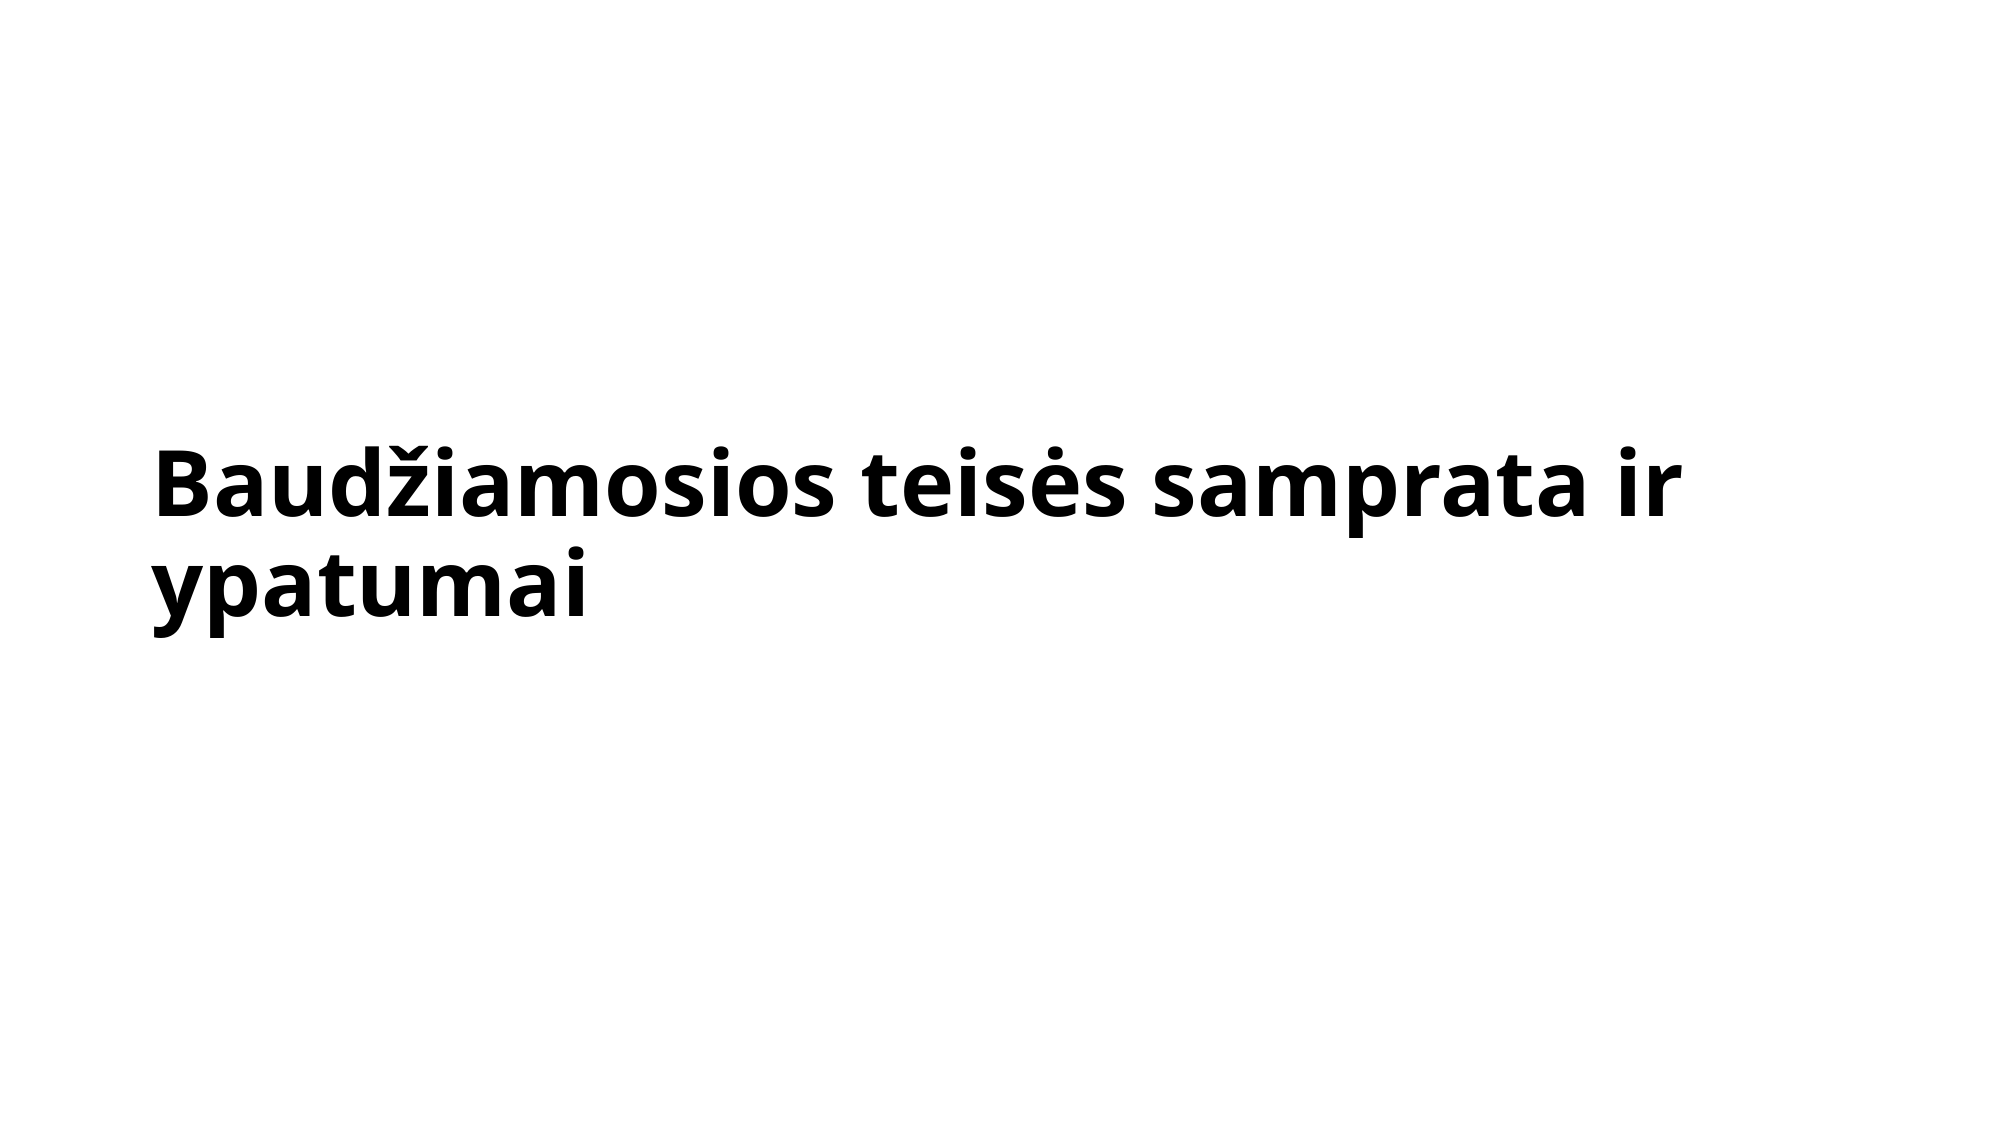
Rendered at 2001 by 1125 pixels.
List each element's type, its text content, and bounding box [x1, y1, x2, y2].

title Baudžiamosios teisės samprata ir ypatumai [136, 280, 1862, 749]
